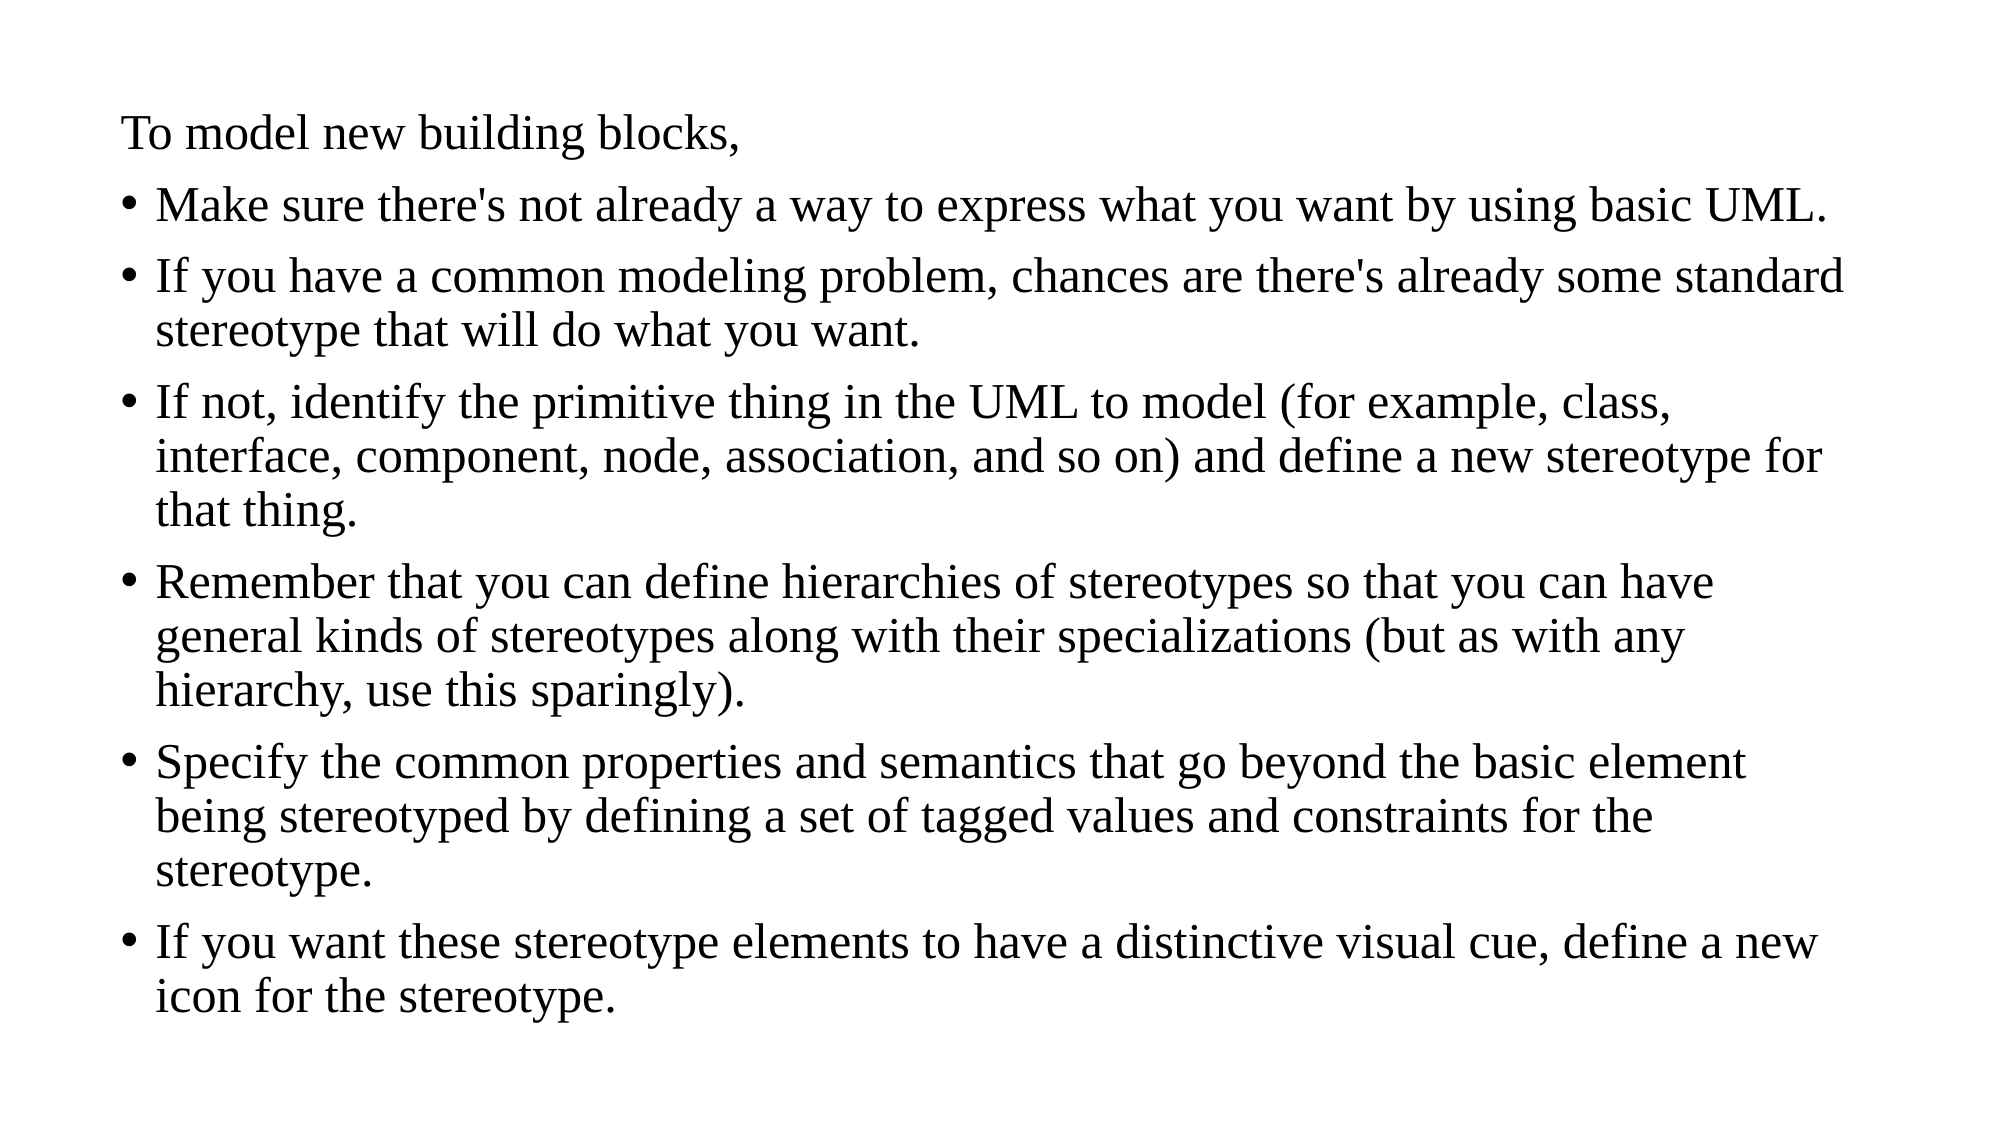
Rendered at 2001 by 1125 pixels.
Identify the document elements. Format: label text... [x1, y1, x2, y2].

list To model new building blocks, Make sure there's not already a way to express what you want by using basic UML. If you have a common modeling problem, chances are there's already some standard stereotype that will do what you want. If not, identify the primitive thing in the UML to model (for example, class, interface, component, node, association, and so on) and define a new stereotype for that thing. Remember that you can define hierarchies of stereotypes so that you can have general kinds of stereotypes along with their specializations (but as with any hierarchy, use this sparingly). Specify the common properties and semantics that go beyond the basic element being stereotyped by defining a set of tagged values and constraints for the stereotype. If you want these stereotype elements to have a distinctive visual cue, define a new icon for the stereotype. [105, 98, 1863, 1085]
